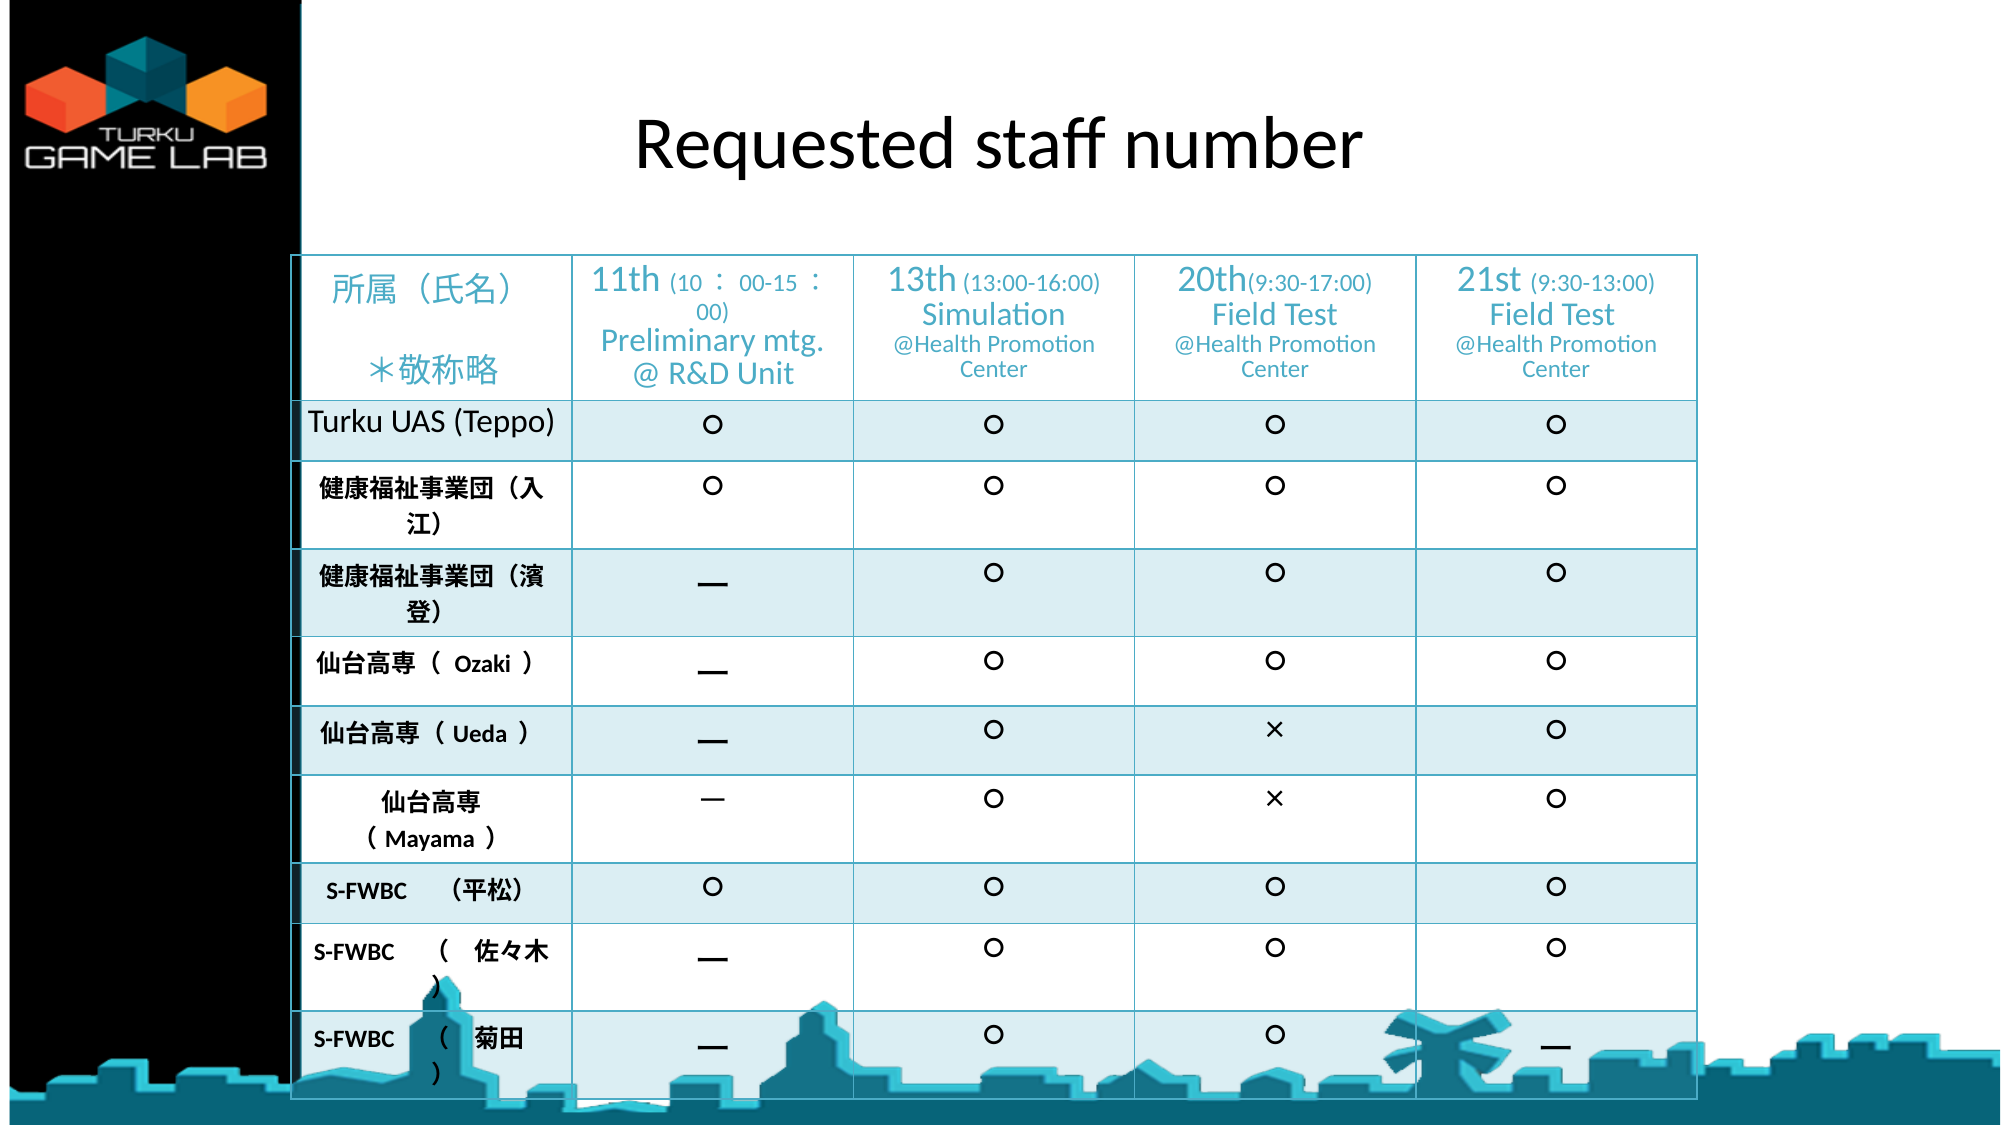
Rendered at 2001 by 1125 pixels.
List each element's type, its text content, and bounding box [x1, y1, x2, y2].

table_cell ○ [854, 550, 1134, 636]
table_cell Turku UAS (Teppo) [292, 401, 571, 460]
table_cell ○ [1135, 550, 1415, 636]
table_cell ○ [854, 401, 1134, 460]
table_cell ○ [1417, 401, 1696, 460]
table_cell ○ [1417, 707, 1696, 774]
table_cell S-FWBC （平松） [292, 864, 571, 923]
table_cell ○ [1135, 637, 1415, 705]
table_header 11th (10：00-15：00) Preliminary mtg. @ R&D Unit [573, 256, 853, 400]
table_cell 仙台高専（ Ozaki ） [292, 637, 571, 705]
table_cell ○ [854, 1012, 1134, 1098]
table_header 20th(9:30-17:00) Field Test @Health Promotion Center [1135, 256, 1415, 400]
table_cell ― [573, 776, 853, 862]
table_cell ○ [573, 462, 853, 548]
table_cell ○ [854, 924, 1134, 1010]
table_cell ー [573, 1012, 853, 1098]
table_cell ○ [1135, 924, 1415, 1010]
table_cell ○ [1417, 550, 1696, 636]
table_cell ○ [854, 707, 1134, 774]
table_cell ー [573, 707, 853, 774]
table_header 21st (9:30-13:00) Field Test @Health Promotion Center [1417, 256, 1696, 400]
table_cell S-FWBC （ 佐々木 ） [292, 924, 571, 1010]
table_cell ○ [1417, 864, 1696, 923]
table_cell ー [573, 550, 853, 636]
table_cell ○ [1135, 462, 1415, 548]
table_header 所属（氏名） ＊敬称略 [292, 256, 571, 400]
table_cell S-FWBC （ 菊田 ） [292, 1012, 571, 1098]
table_header 13th (13:00-16:00) Simulation @Health Promotion Center [854, 256, 1134, 400]
picture [484, 1100, 526, 1109]
title Requested staff number [99, 45, 1900, 233]
table_cell ○ [573, 864, 853, 923]
table_cell ○ [854, 462, 1134, 548]
table_cell ○ [1135, 1012, 1415, 1098]
table_cell × [1135, 776, 1415, 862]
table_cell ○ [1417, 776, 1696, 862]
table_cell × [1135, 707, 1415, 774]
table_cell 仙台高専（Ueda ） [292, 707, 571, 774]
table_cell ○ [1135, 864, 1415, 923]
table_cell ○ [1135, 401, 1415, 460]
table_cell ○ [573, 401, 853, 460]
table_cell 仙台高専（Mayama ） [292, 776, 571, 862]
table_cell ○ [854, 864, 1134, 923]
table_cell ○ [854, 776, 1134, 862]
table_cell 健康福祉事業団（濱登） [292, 550, 571, 636]
table_cell ○ [1417, 924, 1696, 1010]
picture [0, 0, 2001, 1125]
table_cell ー [573, 637, 853, 705]
table_cell ○ [1417, 462, 1696, 548]
picture [719, 1100, 760, 1109]
table_cell ー [1417, 1012, 1696, 1098]
table_cell ー [573, 924, 853, 1010]
table_cell ○ [1417, 637, 1696, 705]
table_cell ○ [854, 637, 1134, 705]
table_cell 健康福祉事業団（入江） [292, 462, 571, 548]
picture [561, 1100, 672, 1112]
